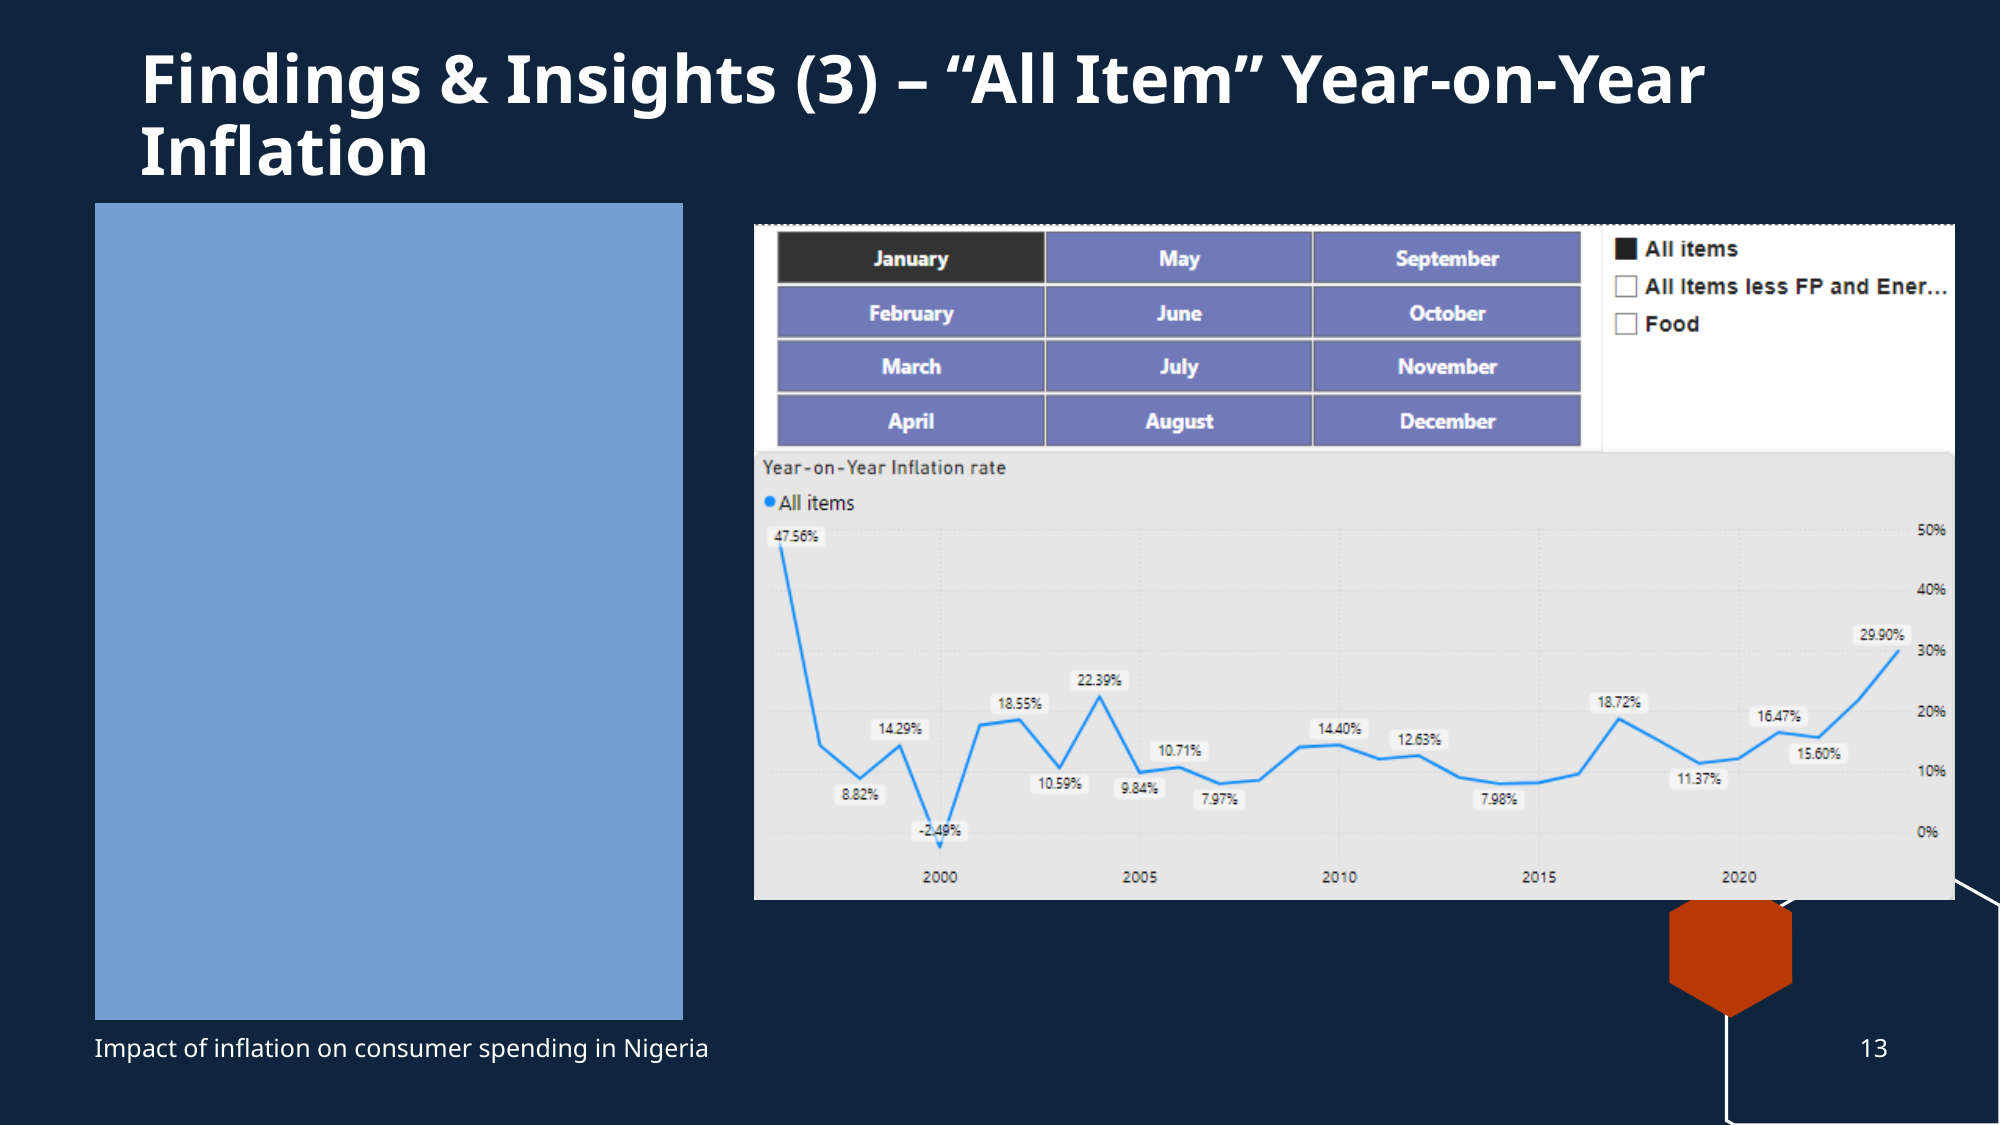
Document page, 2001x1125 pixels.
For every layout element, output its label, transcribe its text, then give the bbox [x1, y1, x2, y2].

text_box 13 [1836, 1019, 1912, 1080]
footer Impact of inflation on consumer spending in Nigeria [79, 1020, 755, 1080]
title Findings & Insights (3) – “All Item” Year-on-Year Inflation [125, 38, 1982, 138]
picture [754, 224, 1955, 900]
